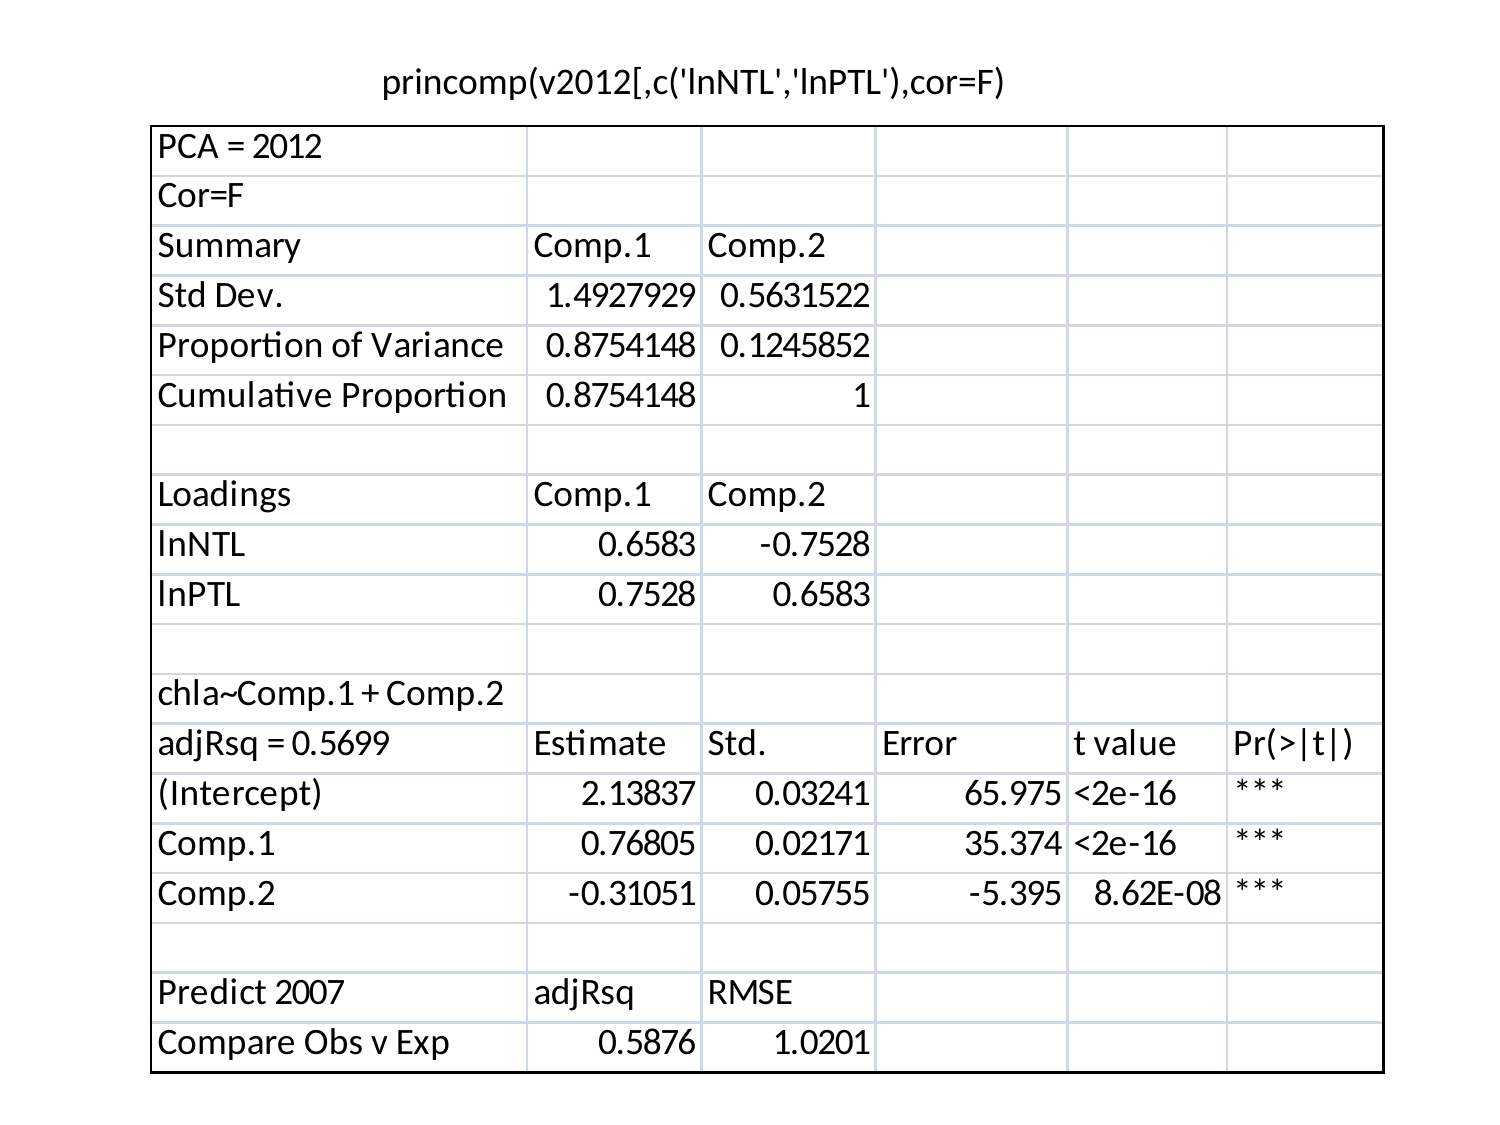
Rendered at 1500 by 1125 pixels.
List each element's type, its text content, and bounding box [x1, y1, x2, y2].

text_box princomp(v2012[,c('lnNTL','lnPTL'),cor=F) [366, 49, 1021, 110]
picture [149, 124, 1388, 1077]
